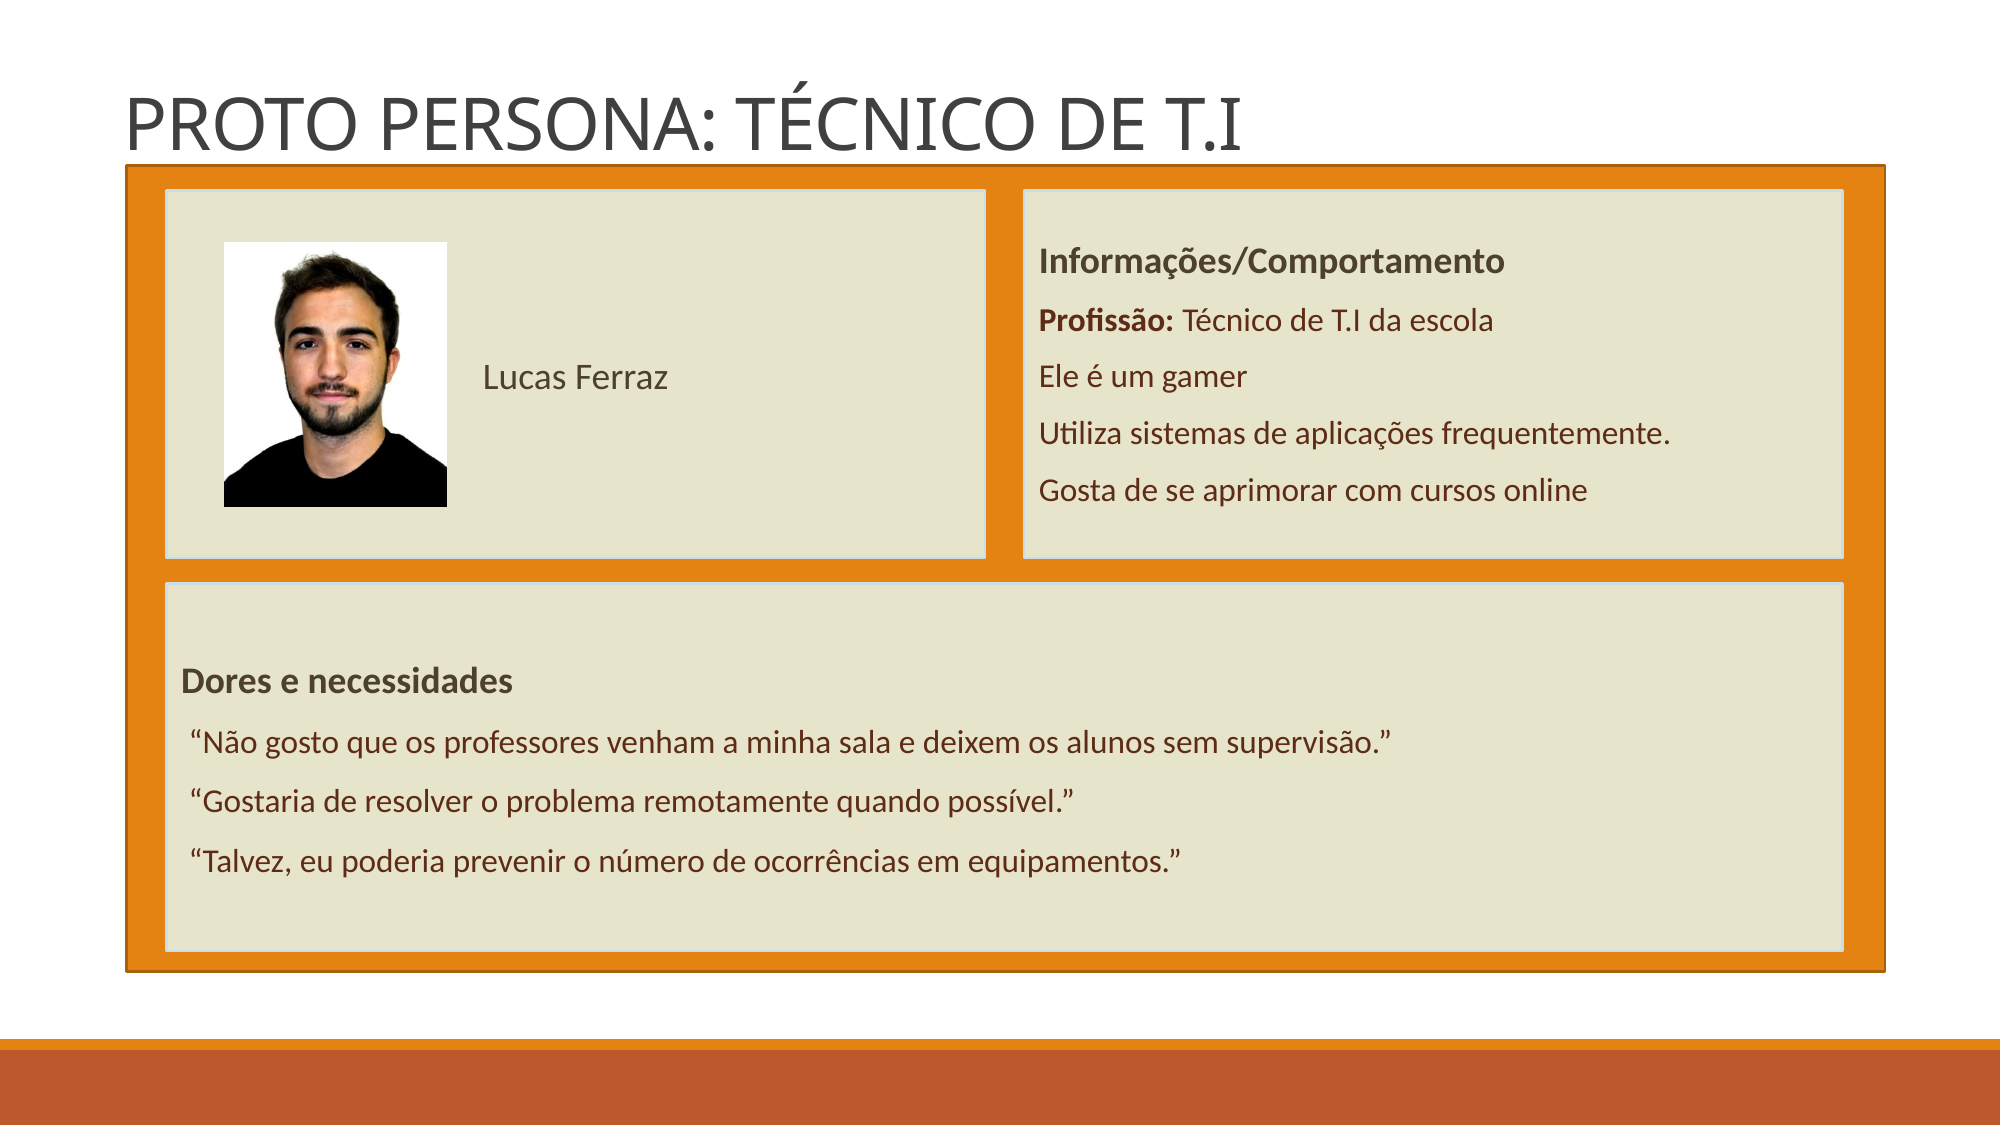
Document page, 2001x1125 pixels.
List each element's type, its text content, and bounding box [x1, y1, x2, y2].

picture [223, 241, 448, 508]
text_box Dores e necessidades “Não gosto que os professores venham a minha sala e deixem os alunos sem supervisão.” “Gostaria de resolver o problema remotamente quando possível.” “Talvez, eu poderia prevenir o número de ocorrências em equipamentos.” [165, 582, 1844, 952]
title PROTO PERSONA: TÉCNICO DE T.I [108, 48, 1410, 173]
text_box Lucas Ferraz [165, 189, 986, 559]
text_box Informações/Comportamento Profissão: Técnico de T.I da escola Ele é um gamer Utiliza sistemas de aplicações frequentemente. Gosta de se aprimorar com cursos online [1023, 189, 1844, 559]
text_box [125, 164, 1886, 973]
